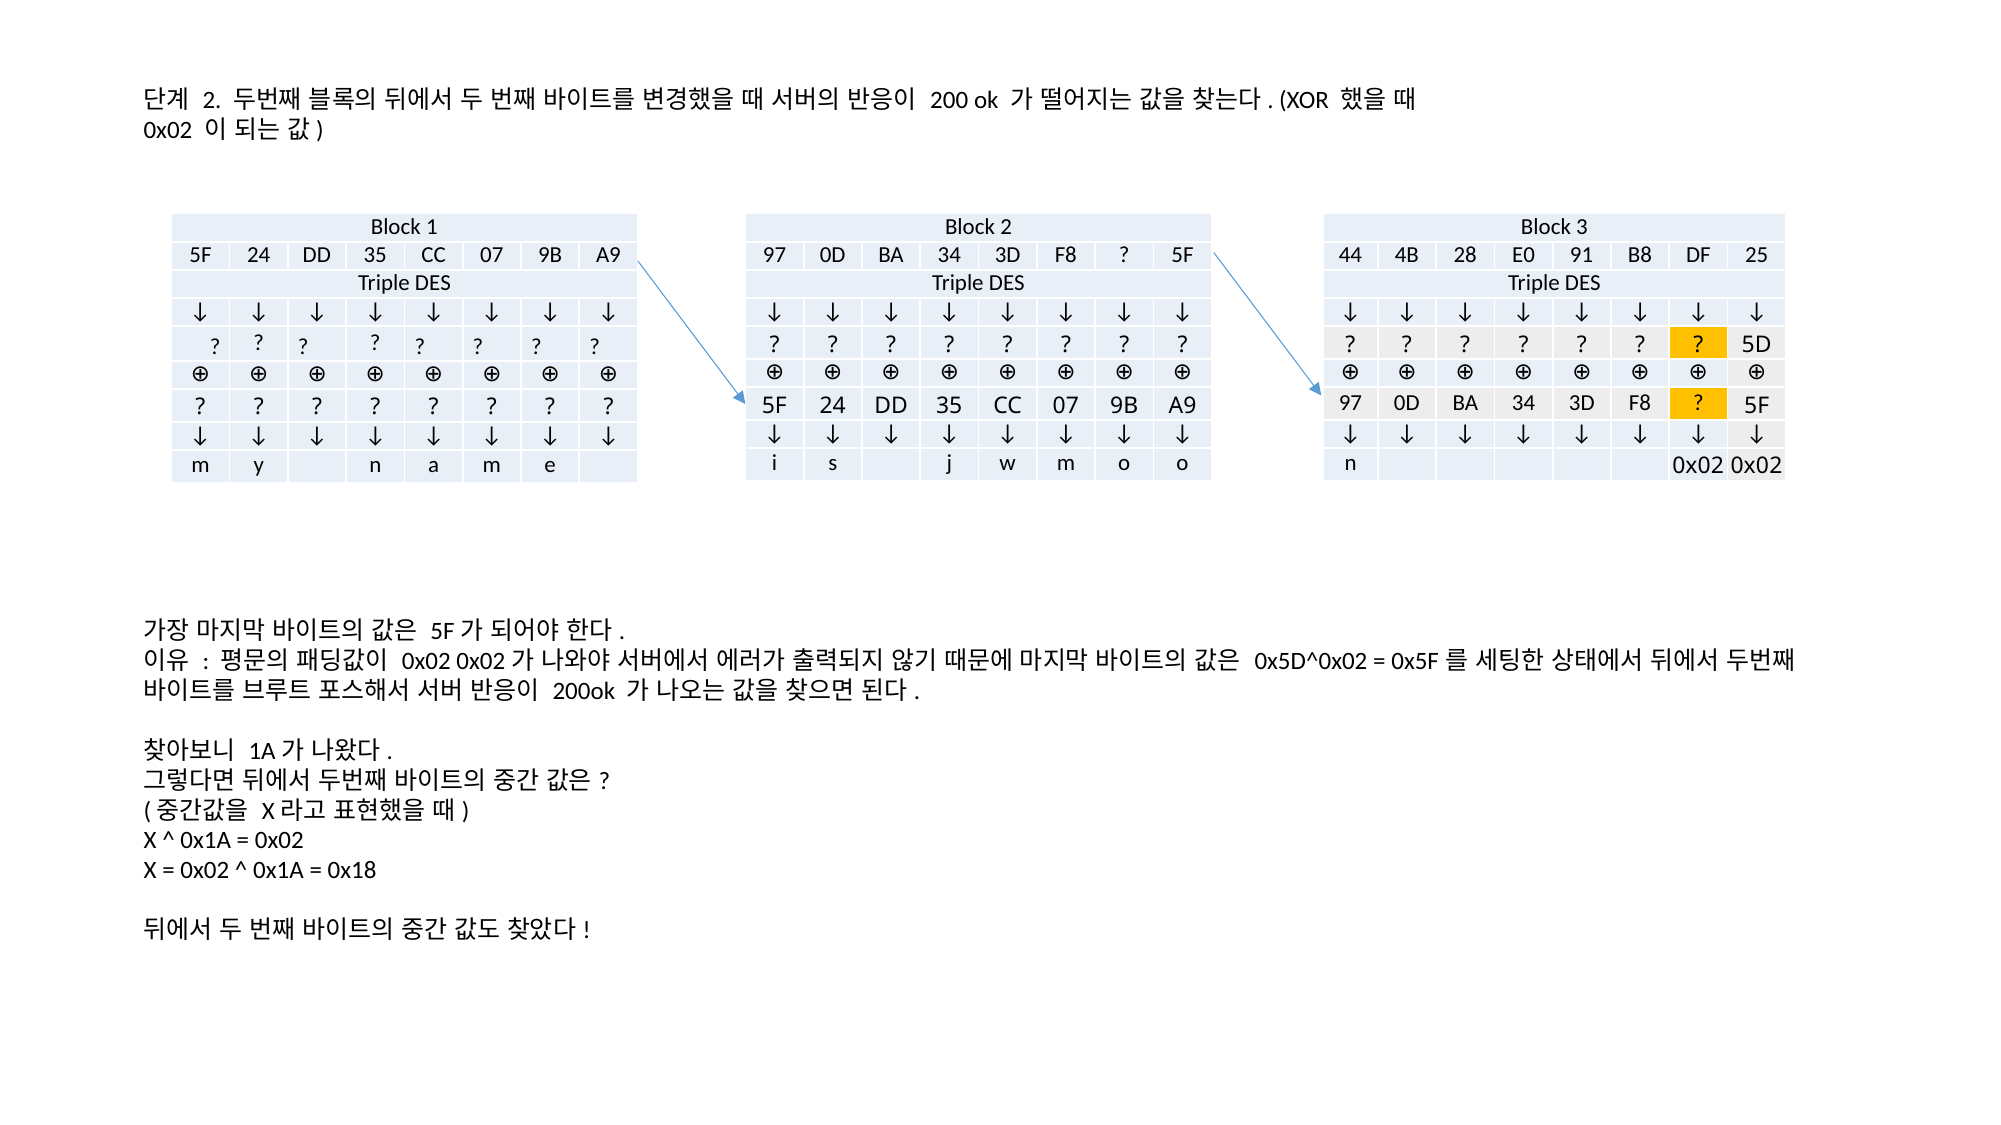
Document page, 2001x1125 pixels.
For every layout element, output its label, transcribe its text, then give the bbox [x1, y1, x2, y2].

table_cell ? [921, 327, 978, 358]
table_cell ⊕ [1324, 360, 1377, 386]
table_cell [1495, 449, 1552, 480]
table_cell ? [1154, 327, 1211, 358]
table_cell ? [522, 390, 578, 421]
table_cell 0x02 [1728, 449, 1785, 480]
table_cell ? [863, 327, 919, 358]
table_cell 5F [746, 388, 803, 419]
table_cell ? [580, 390, 637, 421]
table_cell DD [863, 388, 919, 419]
table_cell ↓ [1038, 421, 1094, 447]
table_cell ⊕ [805, 360, 861, 386]
table_cell ⊕ [1670, 360, 1727, 386]
table_cell ? [580, 327, 637, 360]
table_cell ⊕ [1728, 360, 1785, 386]
table_cell ↓ [464, 299, 520, 325]
table_cell ↓ [230, 423, 287, 449]
table_cell ↓ [405, 423, 462, 449]
table_cell ↓ [1154, 299, 1211, 325]
table_cell ⊕ [289, 362, 345, 388]
table_cell e [522, 451, 578, 482]
table_cell w [979, 449, 1036, 480]
table_cell 0x02 [1670, 449, 1727, 480]
table_cell ? [405, 390, 462, 421]
table_cell ↓ [1096, 421, 1153, 447]
table_cell 35 [921, 388, 978, 419]
table_cell ↓ [805, 421, 861, 447]
table_cell ↓ [746, 421, 803, 447]
table_cell m [1038, 449, 1094, 480]
table_cell ↓ [805, 299, 861, 325]
table_cell ⊕ [522, 362, 578, 388]
table_cell 07 [1038, 388, 1094, 419]
table_cell ? [1670, 388, 1727, 419]
table_cell ? [172, 390, 229, 421]
table_cell ? [1495, 327, 1552, 358]
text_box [1213, 252, 1322, 396]
table_cell ↓ [863, 299, 919, 325]
table_cell DF [1670, 243, 1727, 269]
table_cell ? [1038, 327, 1094, 358]
table_cell ? [464, 327, 520, 360]
table_header Block 3 [1324, 214, 1785, 241]
table_cell [289, 451, 345, 482]
table_cell ↓ [979, 421, 1036, 447]
table_cell o [1096, 449, 1153, 480]
table_cell 44 [1324, 243, 1377, 269]
table_cell ⊕ [979, 360, 1036, 386]
table_cell ↓ [347, 423, 404, 449]
table_cell i [746, 449, 803, 480]
table_cell ⊕ [172, 362, 229, 388]
table_cell ↓ [979, 299, 1036, 325]
table_cell 24 [230, 243, 287, 269]
table_cell Triple DES [746, 271, 1211, 297]
table_cell ↓ [1324, 299, 1377, 325]
table_cell ↓ [464, 423, 520, 449]
table_cell 91 [1554, 243, 1610, 269]
table_cell ? [522, 327, 578, 360]
table_cell ⊕ [464, 362, 520, 388]
table_cell 07 [464, 243, 520, 269]
table_cell ↓ [863, 421, 919, 447]
table_cell ⊕ [1554, 360, 1610, 386]
table_header Block 2 [746, 214, 1211, 241]
table_cell ↓ [347, 299, 404, 325]
table_cell ↓ [1096, 299, 1153, 325]
table_cell ↓ [1038, 299, 1094, 325]
table_cell ↓ [1554, 299, 1610, 325]
table_cell 34 [921, 243, 978, 269]
table_cell ? [1324, 327, 1377, 358]
table_cell ? [405, 327, 462, 360]
table_cell F8 [1612, 388, 1668, 419]
table_cell ↓ [1437, 421, 1494, 447]
table_cell ⊕ [580, 362, 637, 388]
table_cell ? [1096, 243, 1153, 269]
table_cell ↓ [1379, 421, 1435, 447]
table_cell ↓ [580, 299, 637, 325]
table_cell ↓ [522, 299, 578, 325]
table_cell 3D [1554, 388, 1610, 419]
table_cell BA [1437, 388, 1494, 419]
table_cell s [805, 449, 861, 480]
table_cell ? [746, 327, 803, 358]
table_cell ? [1096, 327, 1153, 358]
table_cell ↓ [580, 423, 637, 449]
table_cell ⊕ [1495, 360, 1552, 386]
table_cell ↓ [1612, 299, 1668, 325]
text_box 가장 마지막 바이트의 값은 5F가 되어야 한다. 이유 : 평문의 패딩값이 0x02 0x02가 나와야 서버에서 에러가 출력되지 않기 때문에 마지막 바이트의 값은 0x5D^0x02 = 0x5F를 세팅한 상태에서 뒤에서 두번째 바이트를 브루트 포스해서 서버 반응이 200ok 가 나오는 값을 찾으면 된다. 찾아보니 1A가 나왔다. 그렇다면 뒤에서 두번째 바이트의 중간 값은? (중간값을 X라고 표현했을 때) X ^ 0x1A = 0x02 X = 0x02 ^ 0x1A = 0x18 뒤에서 두 번째 바이트의 중간 값도 찾았다! [128, 607, 1833, 952]
table_cell ⊕ [1612, 360, 1668, 386]
table_cell ⊕ [863, 360, 919, 386]
table_cell ↓ [230, 299, 287, 325]
table_cell ↓ [1554, 421, 1610, 447]
table_cell ⊕ [746, 360, 803, 386]
table_cell CC [979, 388, 1036, 419]
table_cell ⊕ [1038, 360, 1094, 386]
text_box 단계 2. 두번째 블록의 뒤에서 두 번째 바이트를 변경했을 때 서버의 반응이 200 ok 가 떨어지는 값을 찾는다. (XOR 했을 때 0x02 이 되는 값) [128, 76, 1435, 151]
table_cell ⊕ [921, 360, 978, 386]
table_cell ? [1554, 327, 1610, 358]
table_cell ? [289, 390, 345, 421]
table_cell 34 [1495, 388, 1552, 419]
table_cell n [347, 451, 404, 482]
table_cell 24 [805, 388, 861, 419]
table_cell Triple DES [172, 271, 637, 297]
table_cell ↓ [1728, 299, 1785, 325]
table_cell ? [230, 390, 287, 421]
table_cell ⊕ [1379, 360, 1435, 386]
table_cell 5F [1154, 243, 1211, 269]
table_cell ↓ [921, 421, 978, 447]
table_cell [1554, 449, 1610, 480]
table_cell ? [172, 327, 229, 360]
table_cell 3D [979, 243, 1036, 269]
table_cell ? [1670, 327, 1727, 358]
table_cell F8 [1038, 243, 1094, 269]
table_cell BA [863, 243, 919, 269]
table_cell ? [979, 327, 1036, 358]
table_cell ? [347, 390, 404, 421]
table_cell ↓ [1612, 421, 1668, 447]
table_cell ? [289, 327, 345, 360]
table_cell m [464, 451, 520, 482]
table_cell j [921, 449, 978, 480]
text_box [637, 260, 746, 404]
table_cell ↓ [1670, 421, 1727, 447]
table_cell ↓ [172, 299, 229, 325]
table_cell ⊕ [1154, 360, 1211, 386]
table_cell ↓ [289, 423, 345, 449]
table_cell m [172, 451, 229, 482]
table_cell ? [347, 327, 404, 360]
table_cell ↓ [1154, 421, 1211, 447]
table_cell ? [1612, 327, 1668, 358]
table_cell 0D [1379, 388, 1435, 419]
table_cell ↓ [1437, 299, 1494, 325]
table_cell o [1154, 449, 1211, 480]
table_cell [1612, 449, 1668, 480]
table_cell ↓ [1670, 299, 1727, 325]
table_cell n [1324, 449, 1377, 480]
table_cell ↓ [746, 299, 803, 325]
table_cell ↓ [405, 299, 462, 325]
table_cell ⊕ [405, 362, 462, 388]
table_cell 35 [347, 243, 404, 269]
table_cell ↓ [1728, 421, 1785, 447]
table_cell 97 [1324, 388, 1377, 419]
table_cell ? [805, 327, 861, 358]
table_cell 5F [1728, 388, 1785, 419]
table_cell 9B [1096, 388, 1153, 419]
table_cell A9 [580, 243, 637, 269]
table_cell ↓ [921, 299, 978, 325]
table_cell ↓ [522, 423, 578, 449]
table_cell ⊕ [347, 362, 404, 388]
table_header Block 1 [172, 214, 637, 241]
table_cell ? [1437, 327, 1494, 358]
table_cell B8 [1612, 243, 1668, 269]
table_cell ↓ [1495, 299, 1552, 325]
table_cell 5F [172, 243, 229, 269]
table_cell 25 [1728, 243, 1785, 269]
table_cell ⊕ [1096, 360, 1153, 386]
table_cell ↓ [1379, 299, 1435, 325]
table_cell 0D [805, 243, 861, 269]
table_cell [1379, 449, 1435, 480]
table_cell Triple DES [1324, 271, 1785, 297]
table_cell ⊕ [230, 362, 287, 388]
table_cell DD [289, 243, 345, 269]
table_cell ↓ [1495, 421, 1552, 447]
table_cell y [230, 451, 287, 482]
table_cell [1437, 449, 1494, 480]
table_cell 28 [1437, 243, 1494, 269]
table_cell a [405, 451, 462, 482]
table_cell ↓ [172, 423, 229, 449]
table_cell ? [230, 327, 287, 360]
table_cell 5D [1728, 327, 1785, 358]
table_cell 4B [1379, 243, 1435, 269]
table_cell ↓ [289, 299, 345, 325]
table_cell [863, 449, 919, 480]
table_cell [580, 451, 637, 482]
table_cell A9 [1154, 388, 1211, 419]
table_cell 97 [746, 243, 803, 269]
table_cell ⊕ [1437, 360, 1494, 386]
table_cell CC [405, 243, 462, 269]
table_cell ? [464, 390, 520, 421]
table_cell ↓ [1324, 421, 1377, 447]
table_cell E0 [1495, 243, 1552, 269]
table_cell ? [1379, 327, 1435, 358]
table_cell 9B [522, 243, 578, 269]
